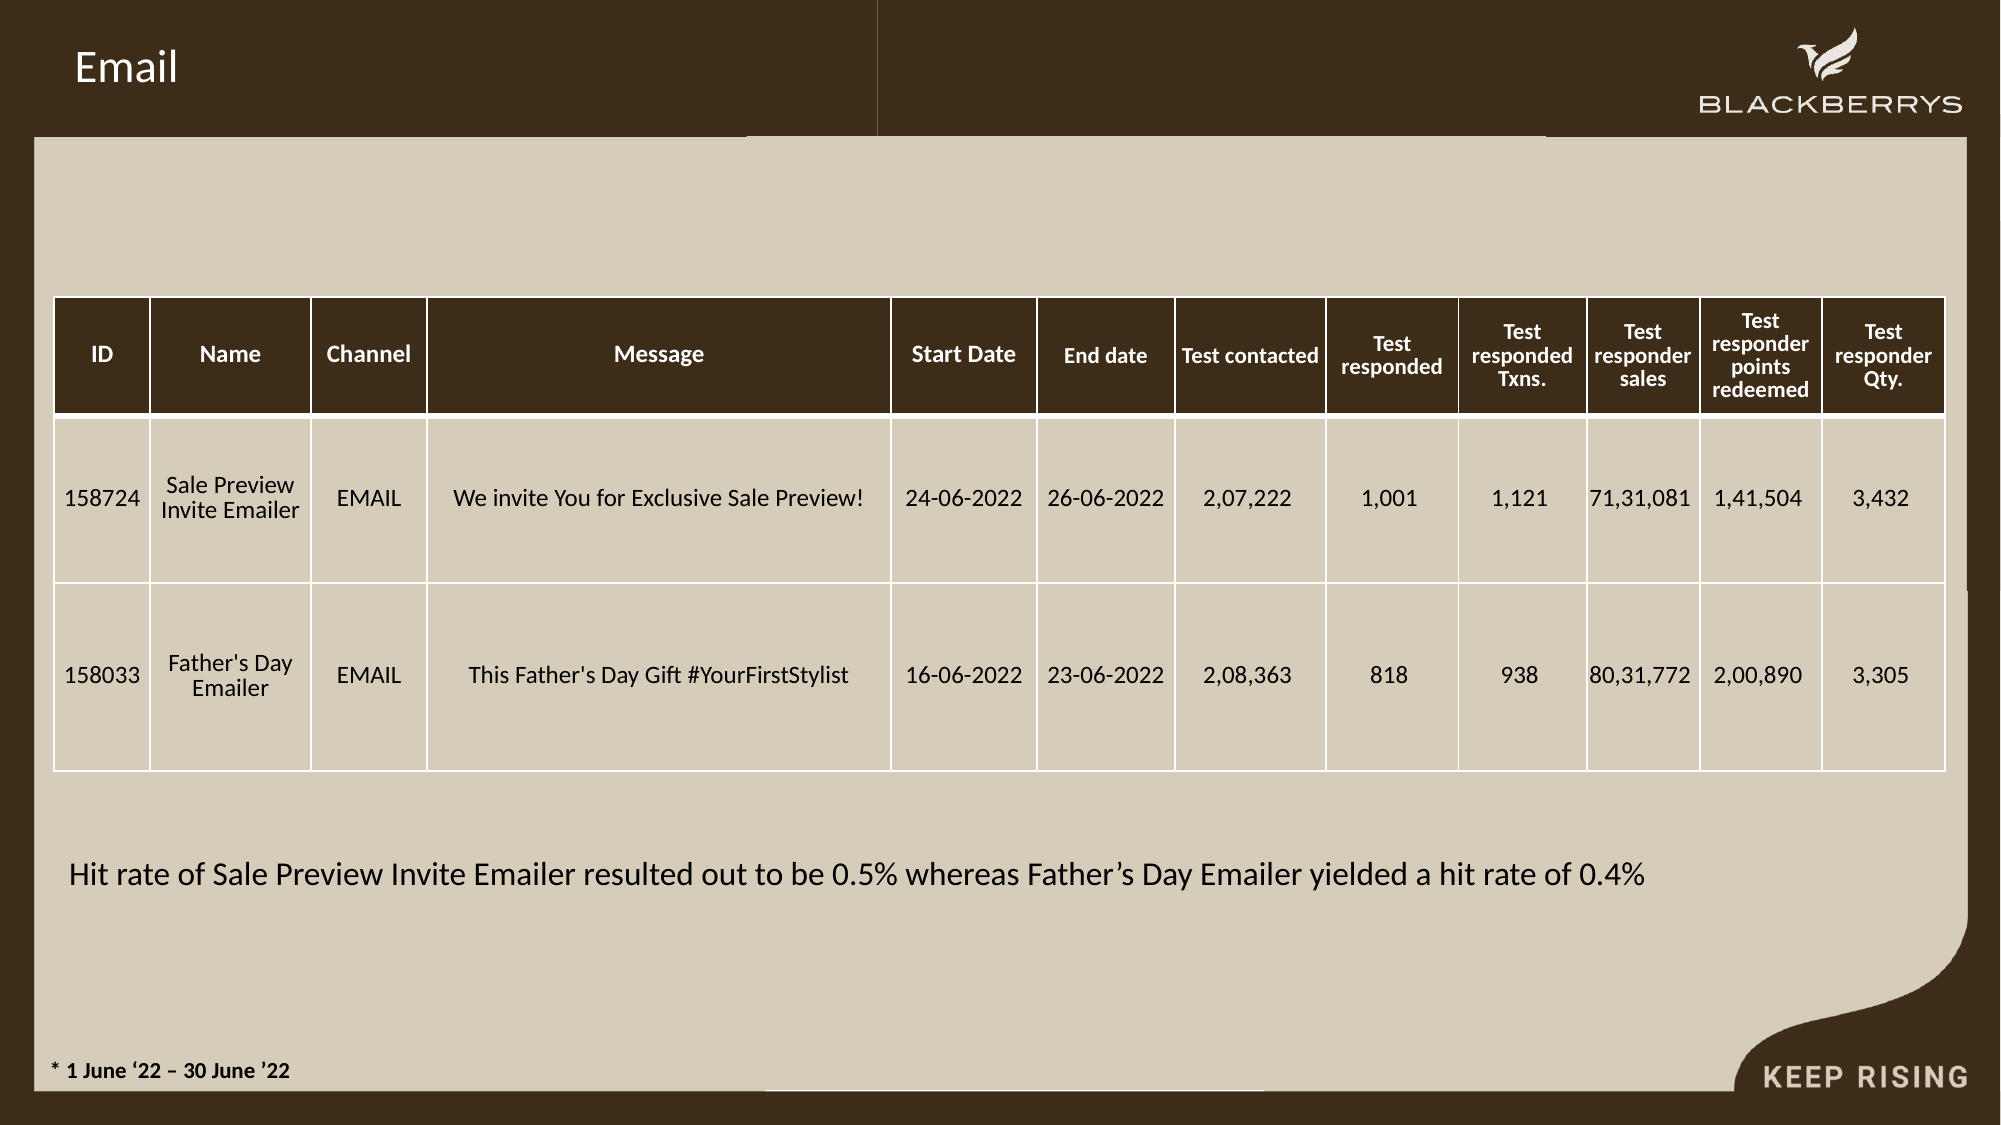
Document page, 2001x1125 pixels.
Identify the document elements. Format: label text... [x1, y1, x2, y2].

table_cell 2,00,890 [1701, 584, 1821, 770]
table_cell 80,31,772 [1588, 584, 1699, 770]
text_box * 1 June ‘22 – 30 June ’22 [34, 1048, 316, 1091]
text_box Hit rate of Sale Preview Invite Emailer resulted out to be 0.5% whereas Father’s Day Emailer yielded a hit rate of 0.4% [54, 844, 1689, 900]
table_cell 24-06-2022 [892, 419, 1036, 582]
table_header Test responder points redeemed [1701, 298, 1821, 413]
table_header Message [428, 298, 890, 413]
table_header ID [55, 298, 149, 413]
table_cell 3,432 [1823, 419, 1944, 582]
table_cell Father's Day Emailer [151, 584, 310, 770]
table_cell 2,08,363 [1176, 584, 1325, 770]
table_cell 3,305 [1823, 584, 1944, 770]
table_header Test responder sales [1588, 298, 1699, 413]
table_cell 71,31,081 [1588, 419, 1699, 582]
table_header Test responder Qty. [1823, 298, 1944, 413]
table_header Channel [312, 298, 426, 413]
table_cell We invite You for Exclusive Sale Preview! [428, 419, 890, 582]
table_header End date [1038, 298, 1174, 413]
table_cell 16-06-2022 [892, 584, 1036, 770]
table_header Test responded Txns. [1459, 298, 1586, 413]
table_cell 1,001 [1327, 419, 1458, 582]
picture [0, 3, 2001, 1091]
table_cell EMAIL [312, 419, 426, 582]
table_cell 938 [1459, 584, 1586, 770]
table_cell EMAIL [312, 584, 426, 770]
table_cell 26-06-2022 [1038, 419, 1174, 582]
table_header Test contacted [1176, 298, 1325, 413]
table_cell 158724 [55, 419, 149, 582]
table_cell 2,07,222 [1176, 419, 1325, 582]
table_cell This Father's Day Gift #YourFirstStylist [428, 584, 890, 770]
table_cell 818 [1327, 584, 1458, 770]
table_cell 158033 [55, 584, 149, 770]
table_header Name [151, 298, 310, 413]
table_cell Sale Preview Invite Emailer [151, 419, 310, 582]
table_cell 1,121 [1459, 419, 1586, 582]
table_cell 1,41,504 [1701, 419, 1821, 582]
table_header Test responded [1327, 298, 1458, 413]
table_cell 23-06-2022 [1038, 584, 1174, 770]
title Email [0, 39, 253, 103]
table_header Start Date [892, 298, 1036, 413]
